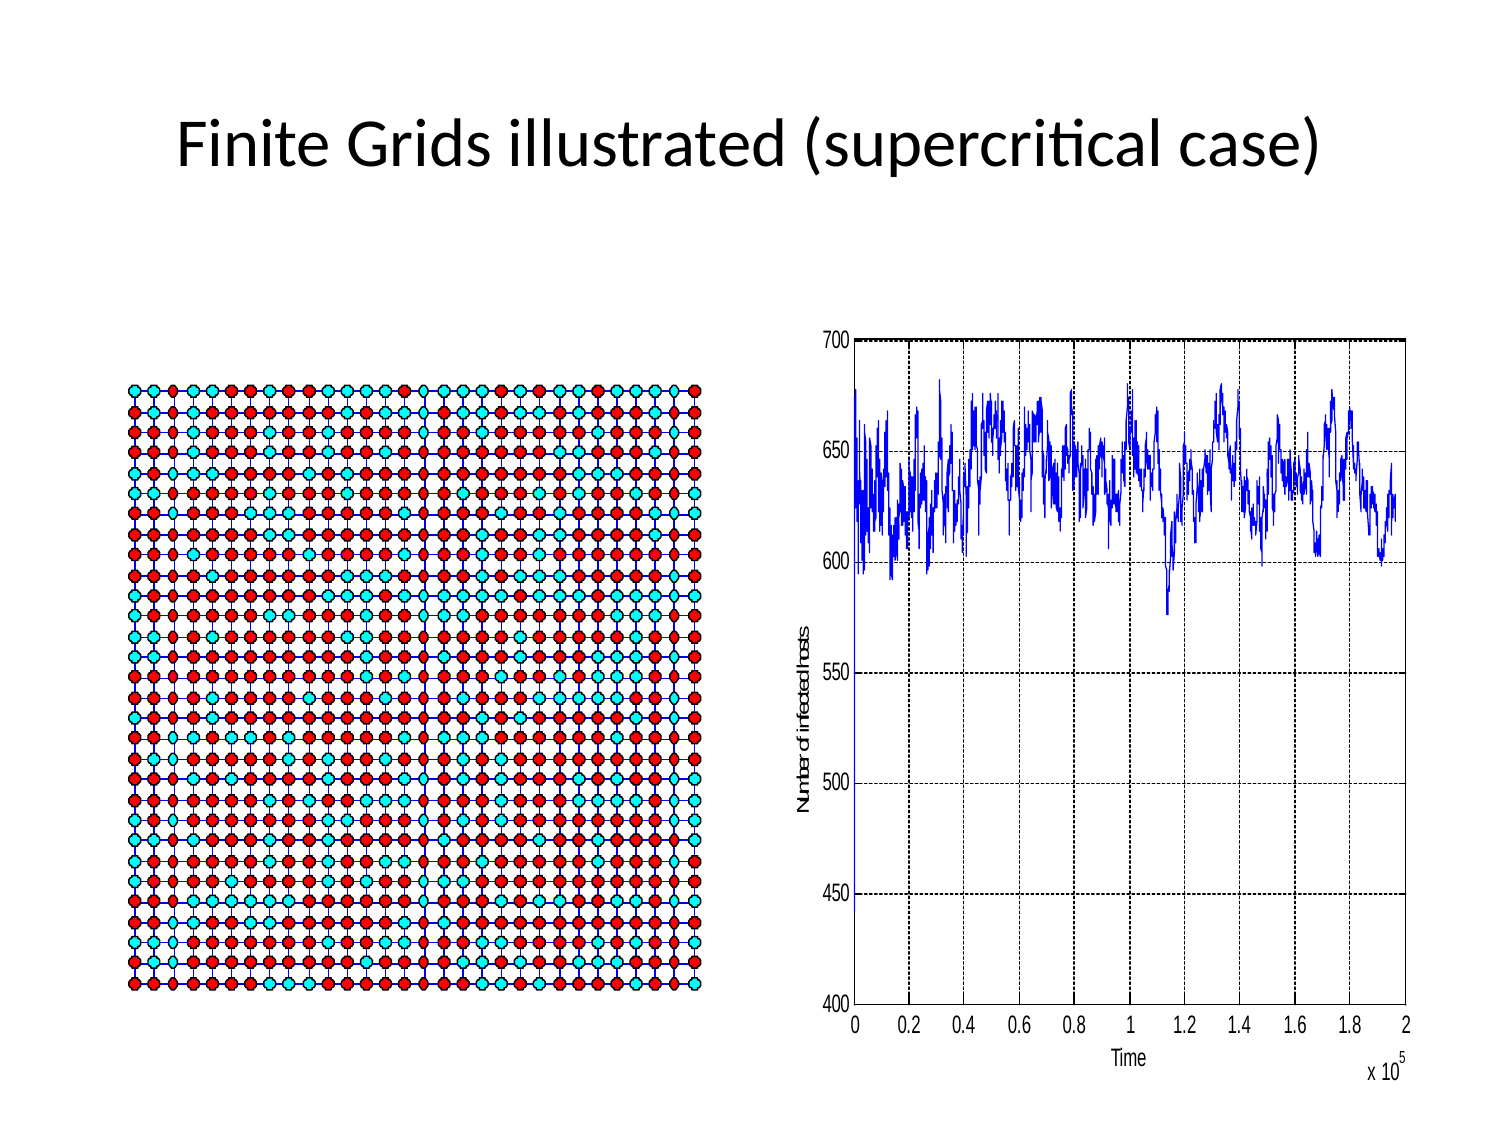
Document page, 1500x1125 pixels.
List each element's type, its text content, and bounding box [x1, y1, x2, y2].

title Finite Grids illustrated (supercritical case) [75, 45, 1425, 233]
picture [0, 278, 1474, 1107]
